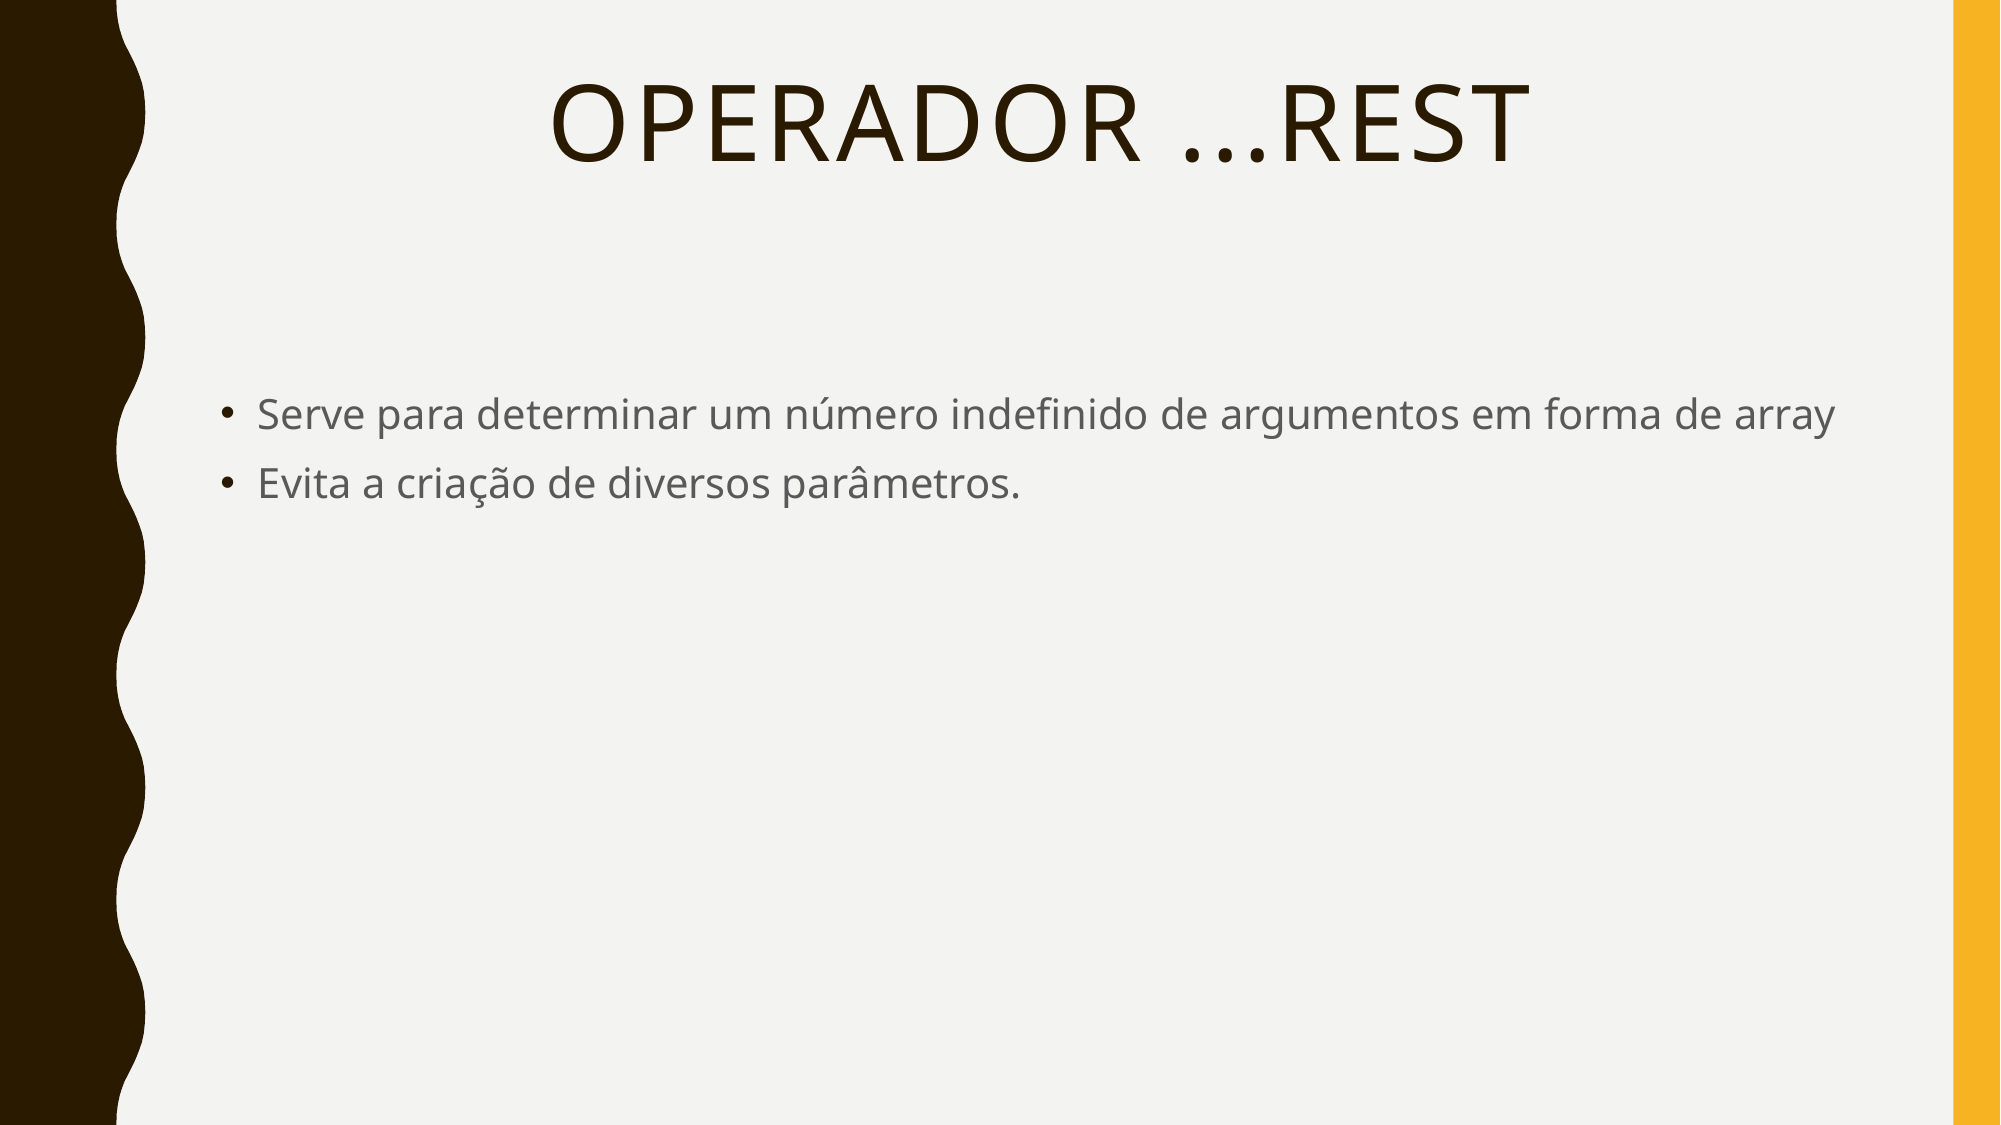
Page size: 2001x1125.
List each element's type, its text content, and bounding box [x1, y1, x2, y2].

list Serve para determinar um número indefinido de argumentos em forma de array Evita a criação de diversos parâmetros. [205, 375, 1875, 965]
title Operador ...rest [205, 62, 1875, 308]
